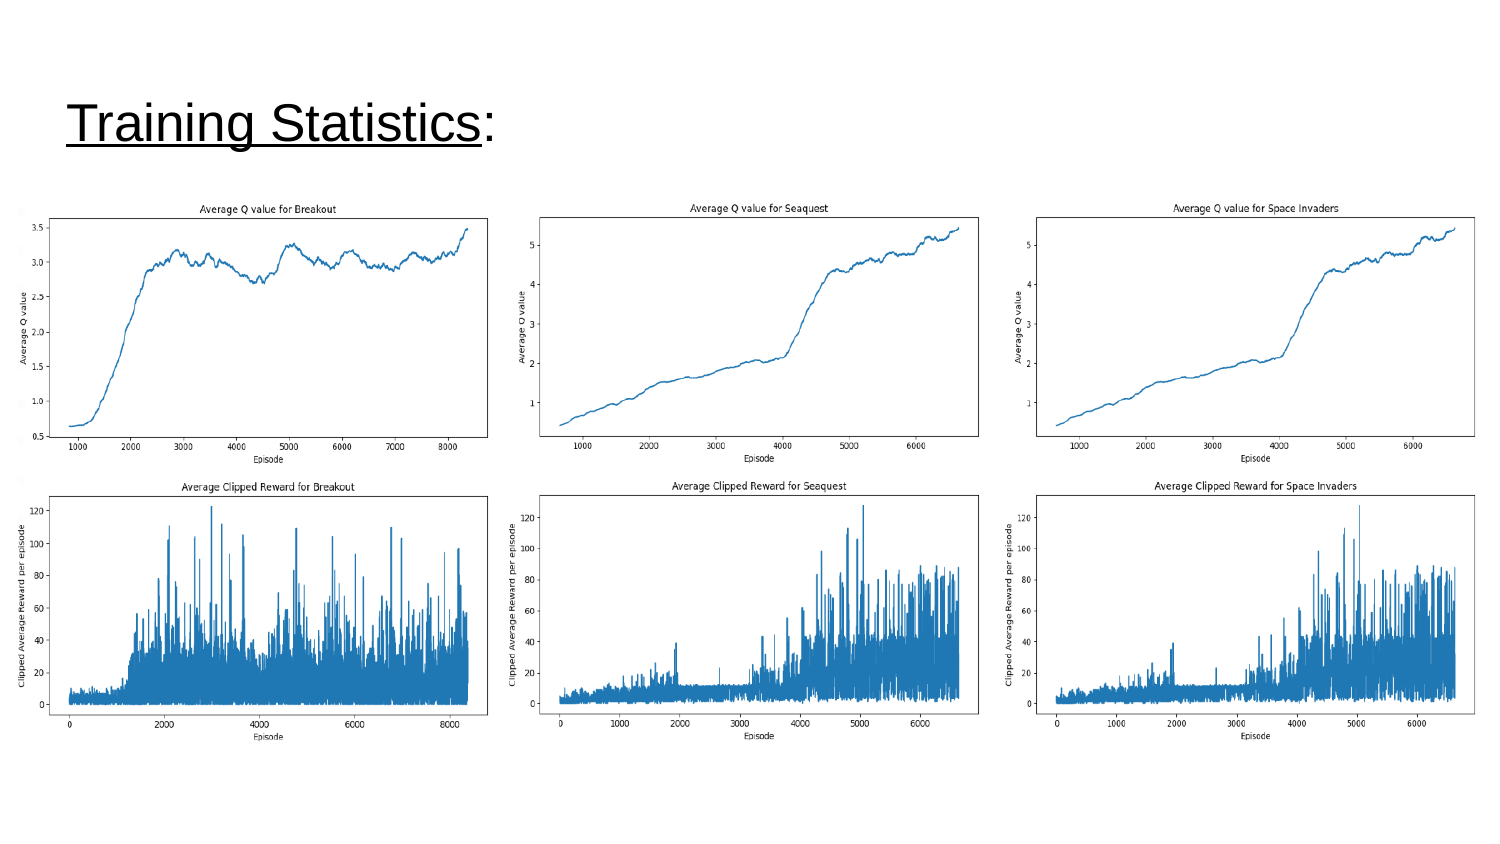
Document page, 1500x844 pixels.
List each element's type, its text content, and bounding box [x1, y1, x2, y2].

title Training Statistics: [51, 72, 1449, 167]
picture [0, 188, 1500, 761]
